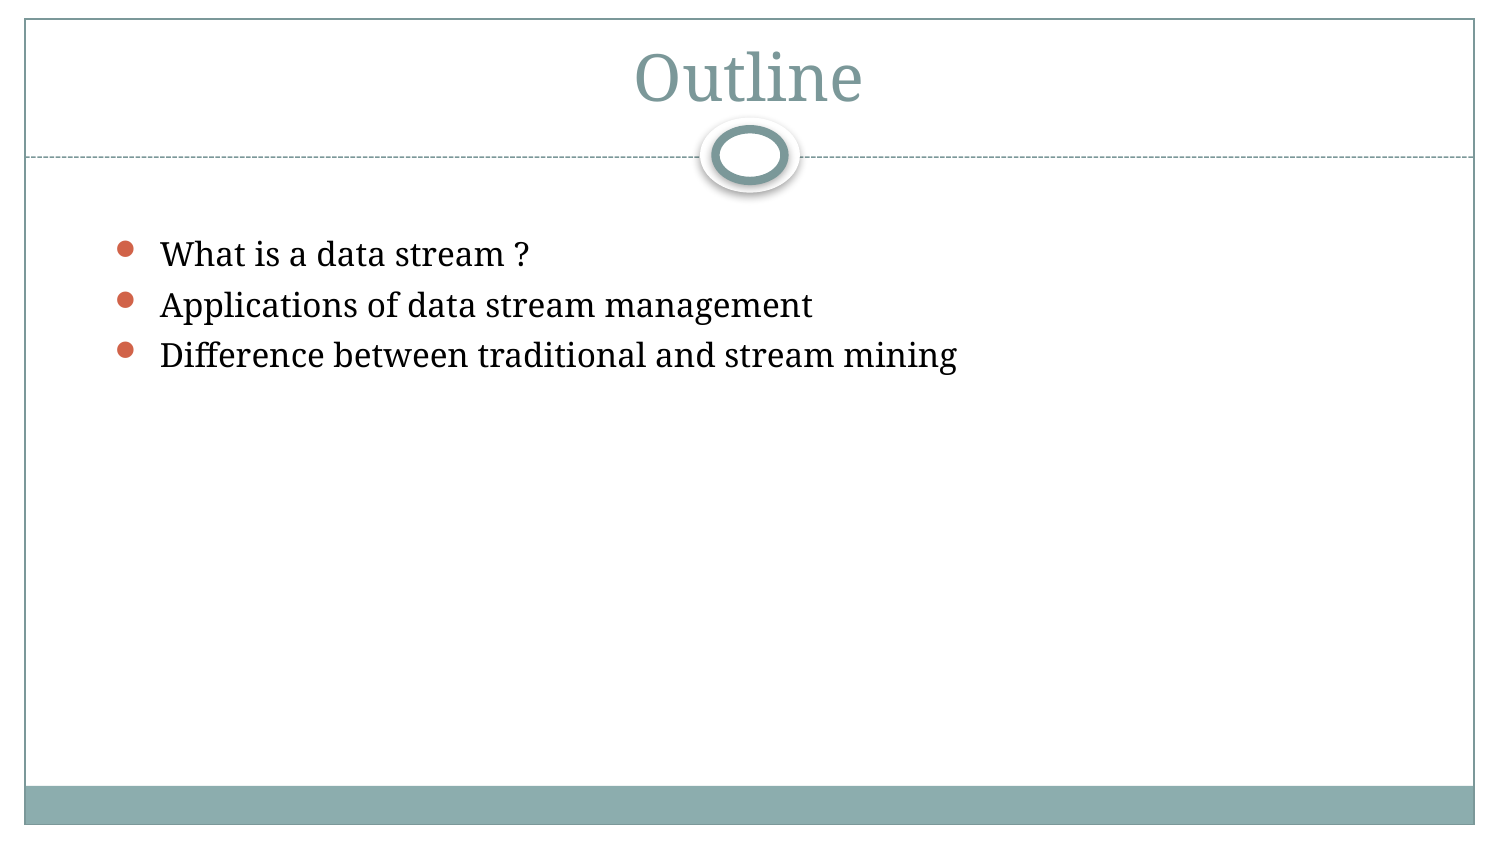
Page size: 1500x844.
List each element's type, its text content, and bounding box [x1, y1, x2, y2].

list What is a data stream ? Applications of data stream management Difference between traditional and stream mining [99, 221, 1438, 760]
title Outline [49, 28, 1450, 122]
